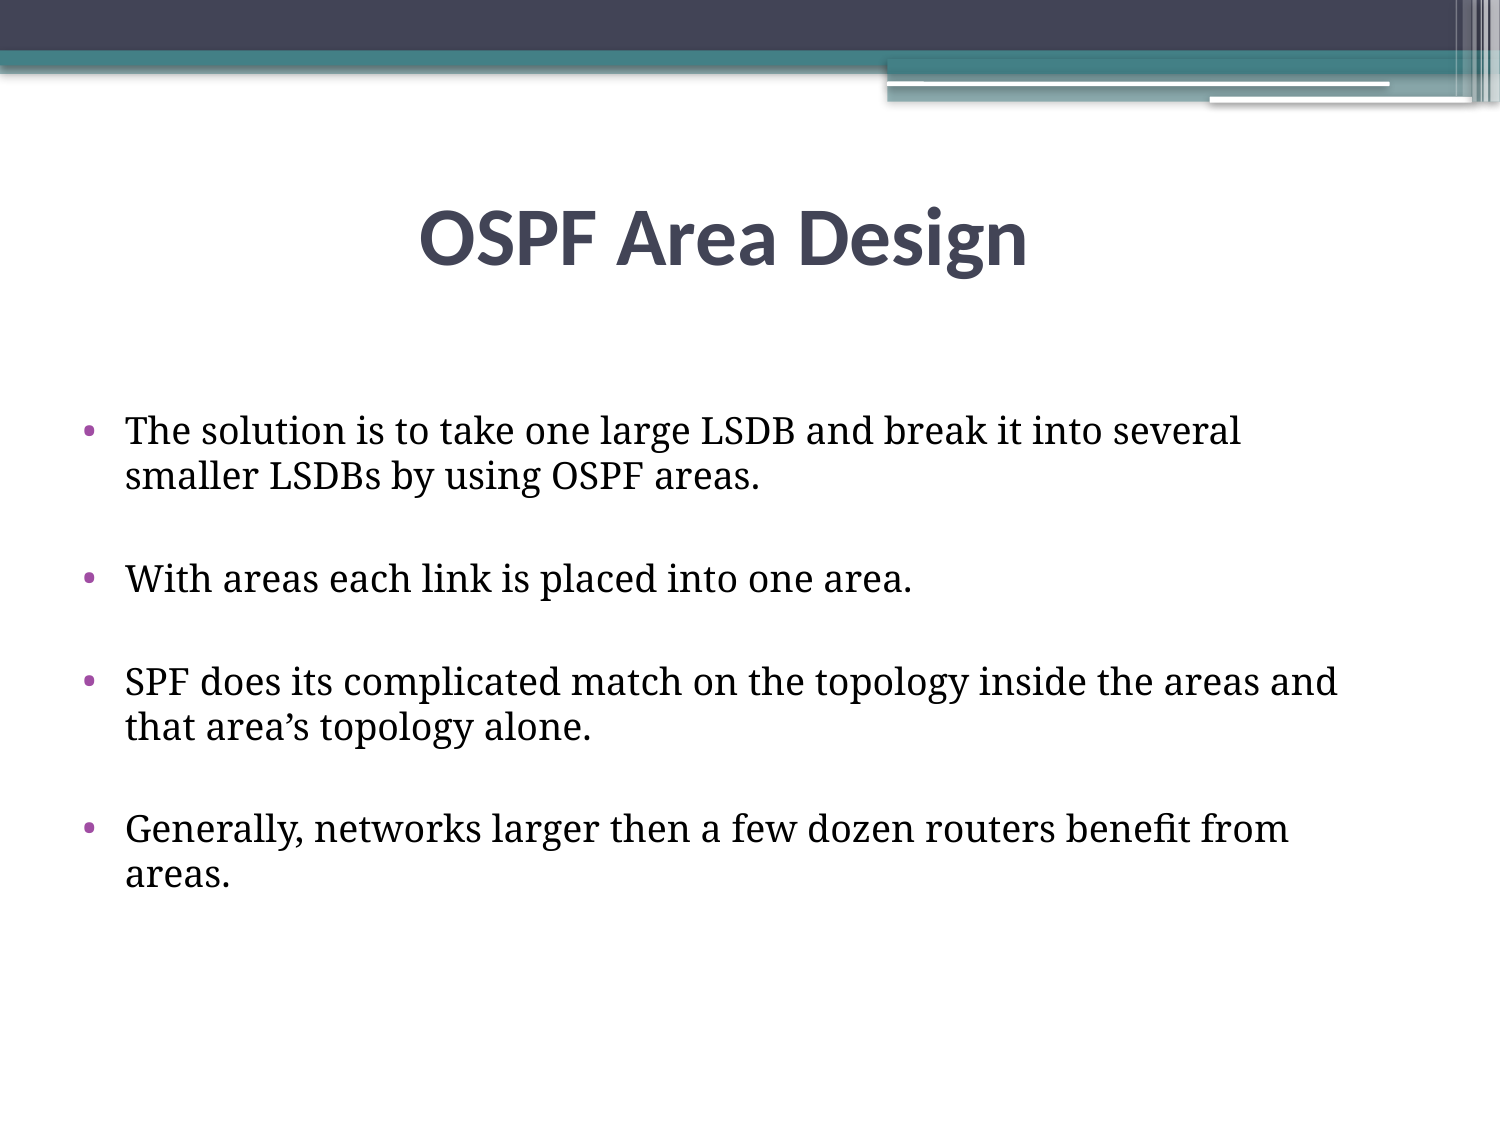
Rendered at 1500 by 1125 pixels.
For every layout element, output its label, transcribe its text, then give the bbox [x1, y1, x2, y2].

list The solution is to take one large LSDB and break it into several smaller LSDBs by using OSPF areas. With areas each link is placed into one area. SPF does its complicated match on the topology inside the areas and that area’s topology alone. Generally, networks larger then a few dozen routers benefit from areas. [50, 399, 1400, 1013]
text_box OSPF Area Design [49, 174, 1400, 293]
